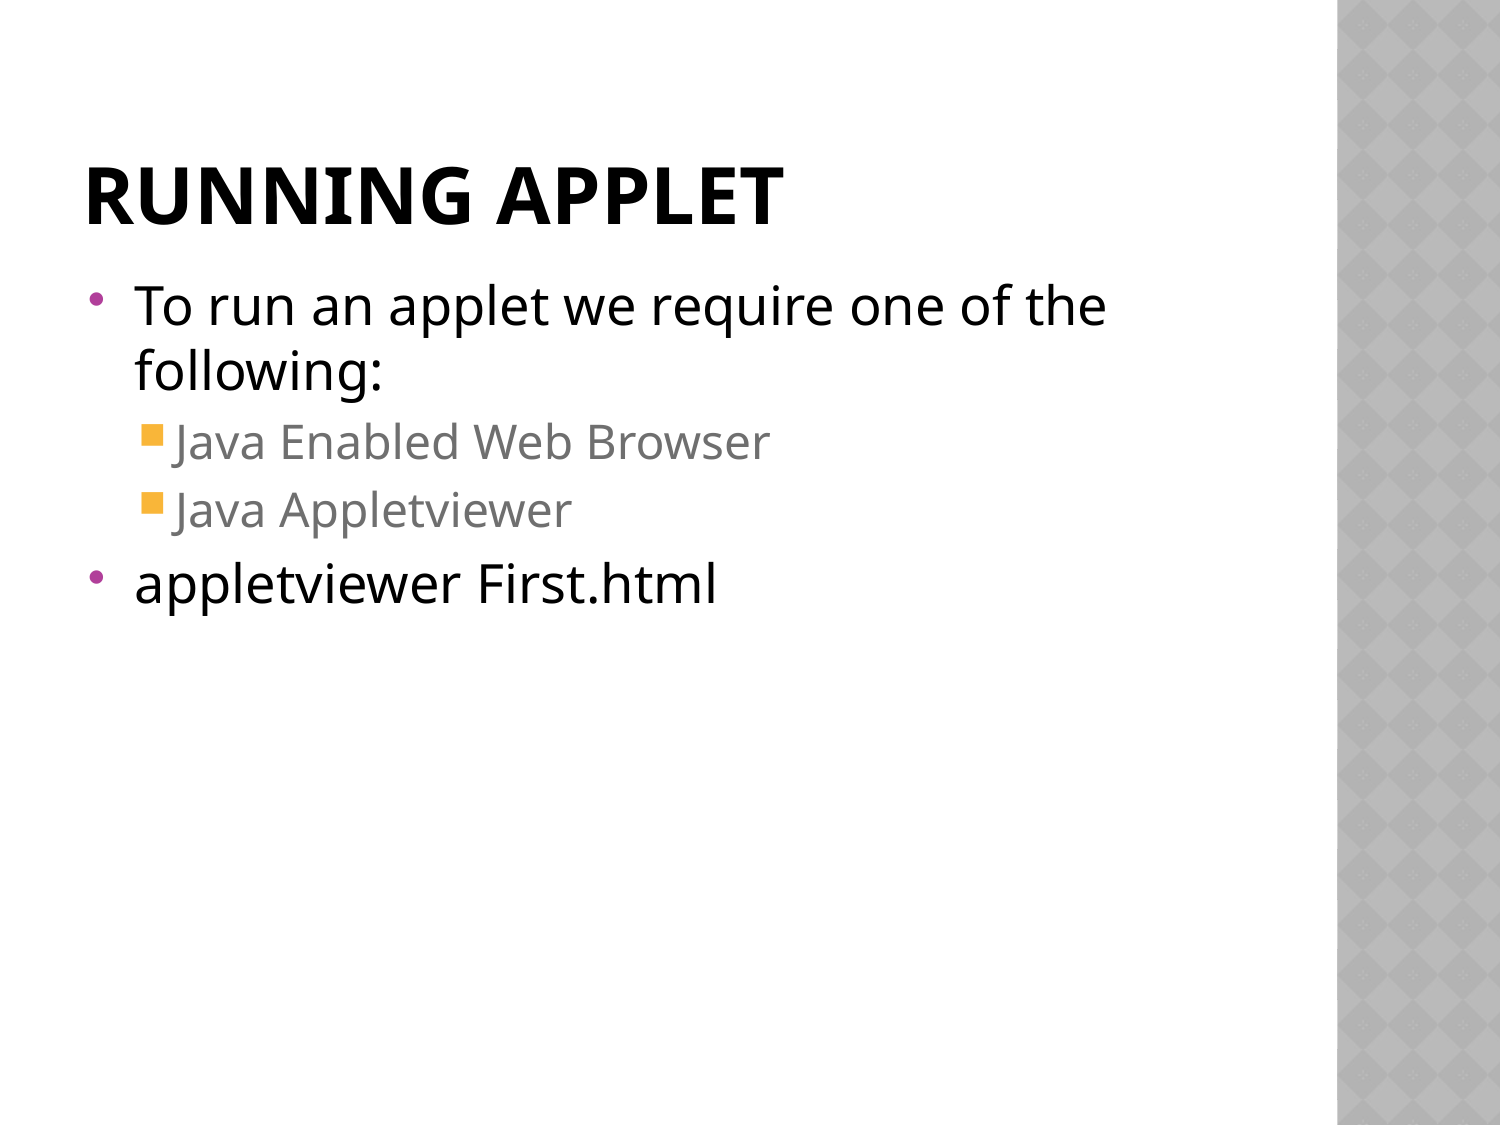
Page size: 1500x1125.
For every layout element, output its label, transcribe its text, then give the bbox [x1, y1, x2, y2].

list To run an applet we require one of the following: Java Enabled Web Browser Java Appletviewer appletviewer First.html [75, 264, 1263, 1059]
title Running Applet [75, 52, 1263, 240]
